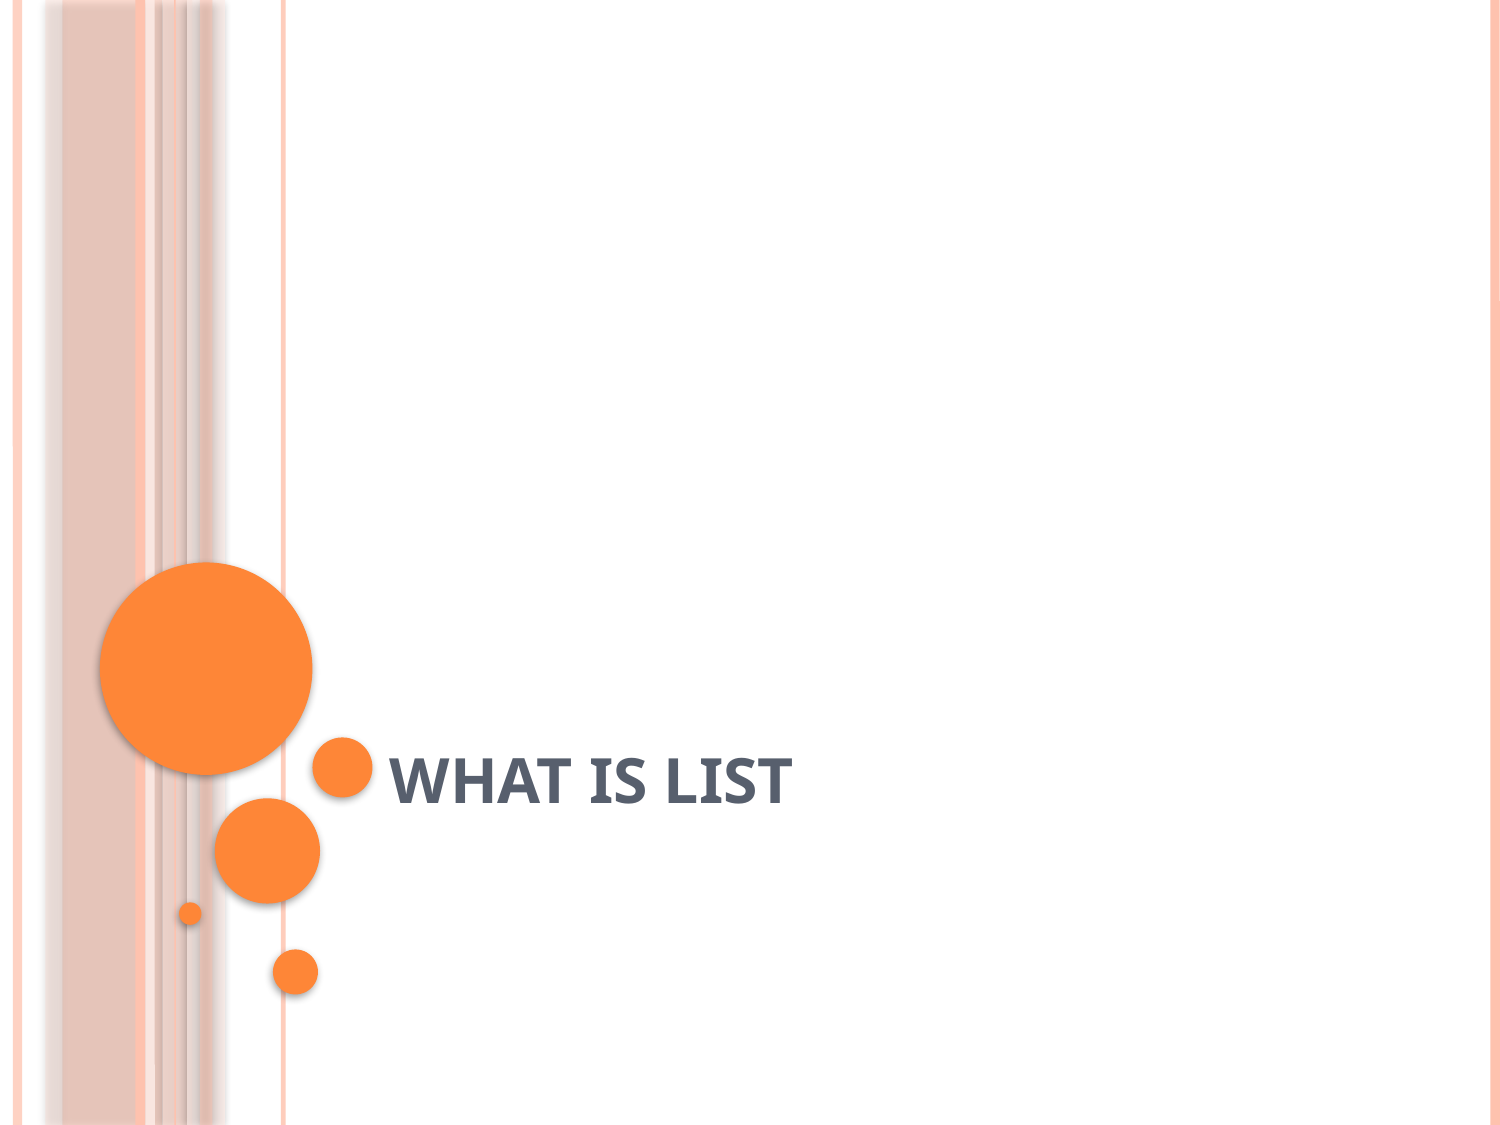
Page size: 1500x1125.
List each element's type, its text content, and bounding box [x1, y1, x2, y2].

title What is list [375, 512, 1388, 824]
